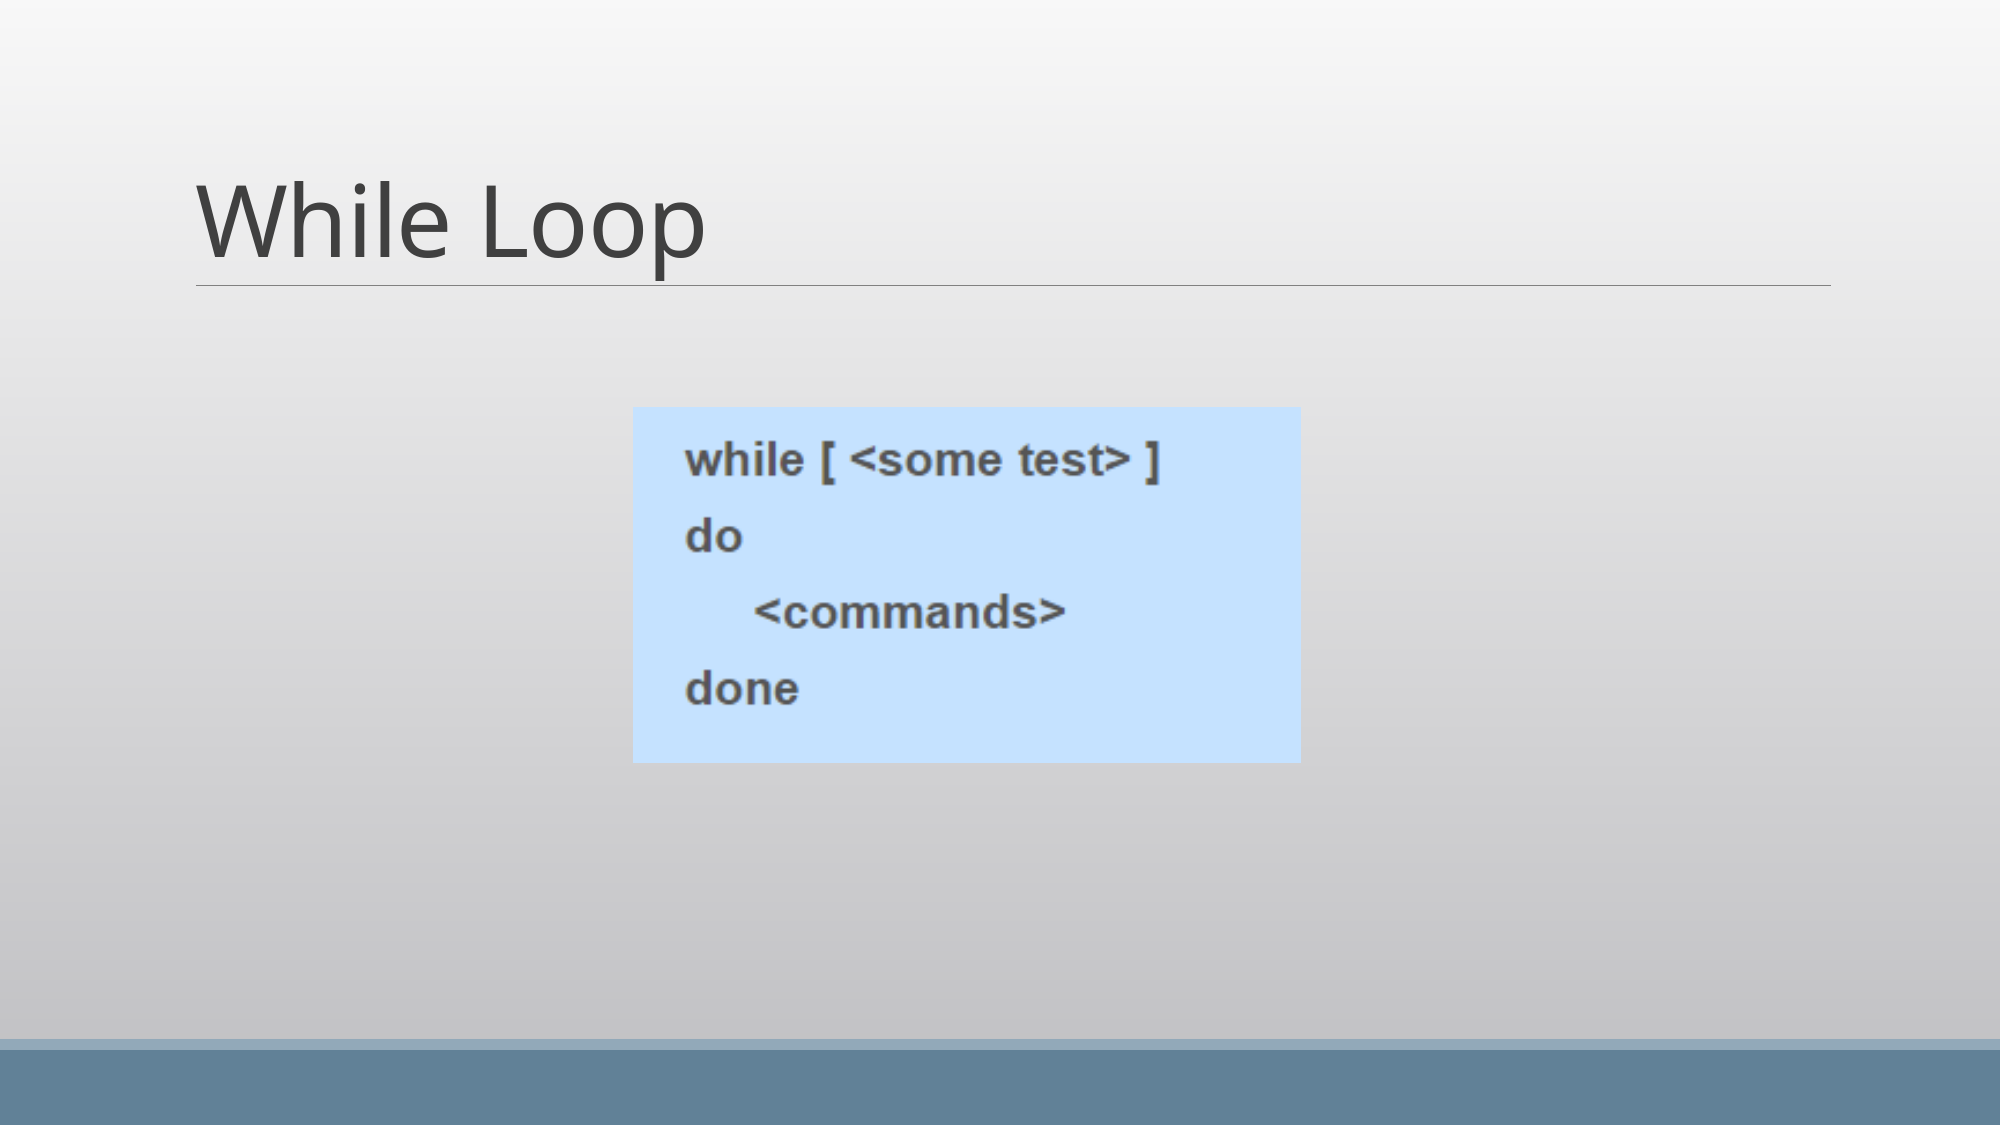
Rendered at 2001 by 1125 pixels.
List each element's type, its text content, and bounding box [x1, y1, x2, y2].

picture [633, 406, 1302, 763]
title While Loop [180, 47, 1830, 285]
